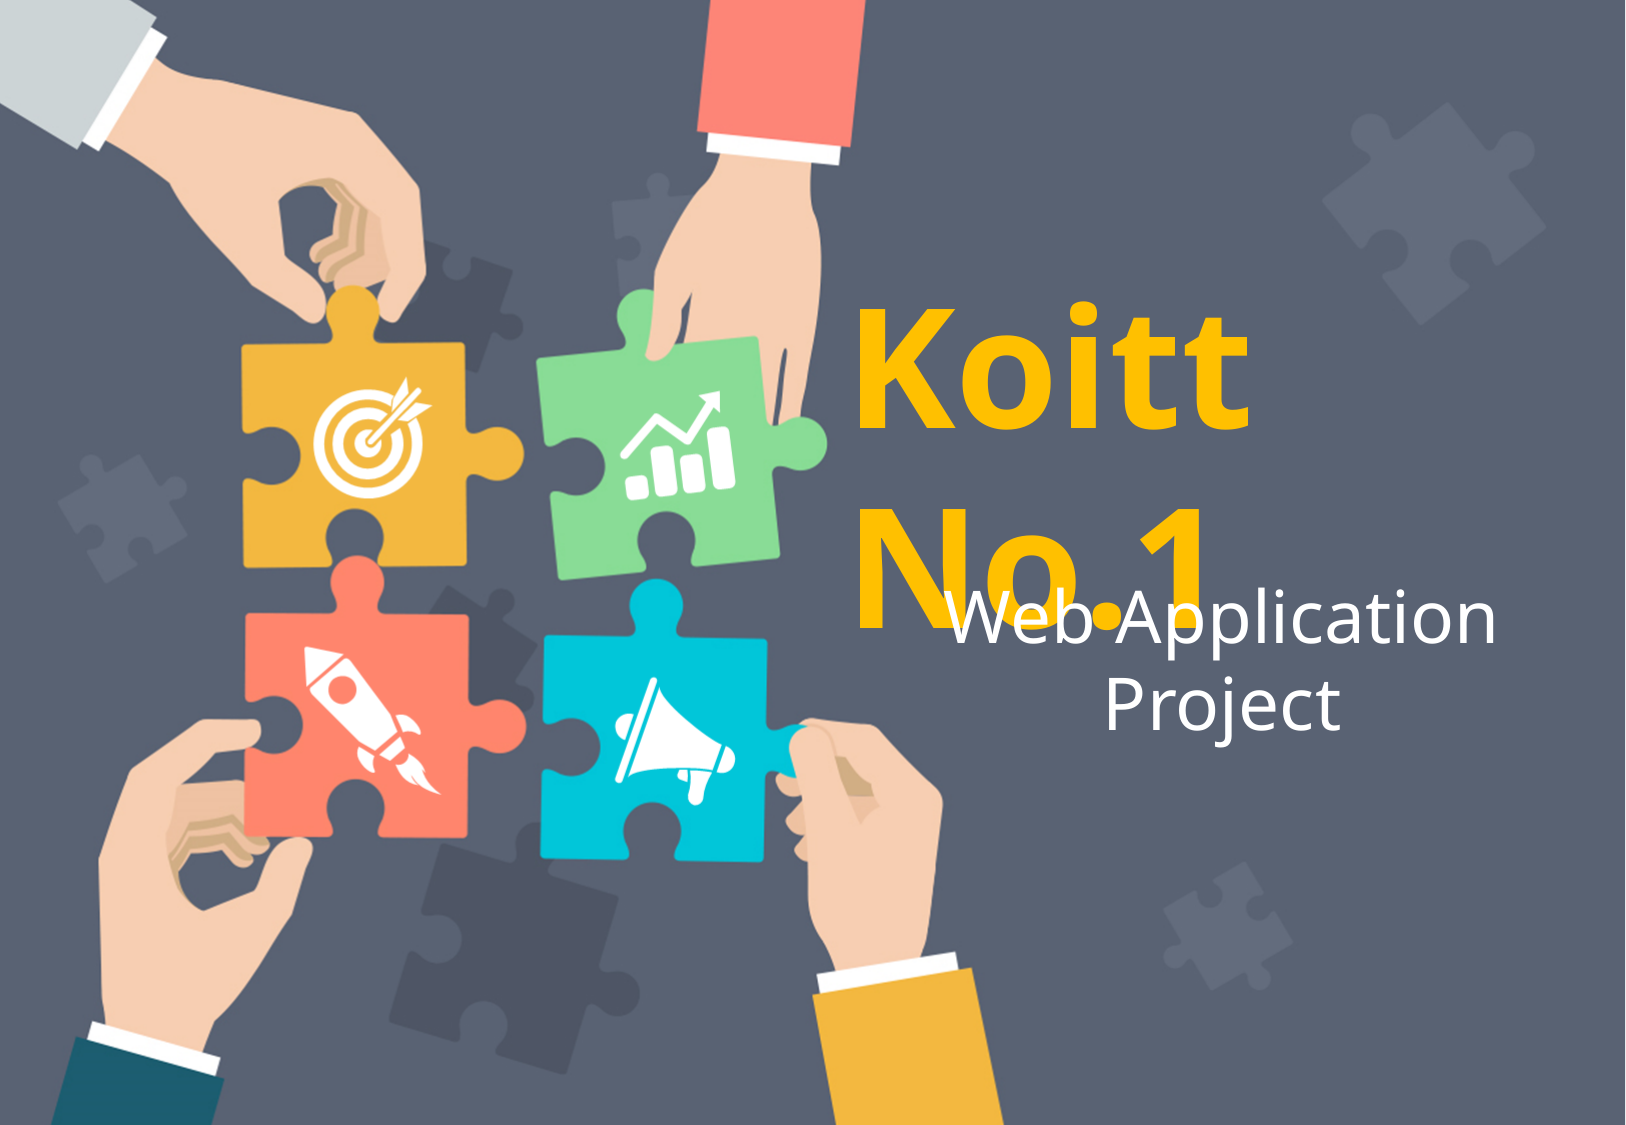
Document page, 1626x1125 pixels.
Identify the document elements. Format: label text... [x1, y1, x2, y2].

text_box Web Application Project [843, 606, 1601, 710]
picture [0, 0, 1626, 1125]
text_box Koitt No.1 [830, 353, 1625, 571]
